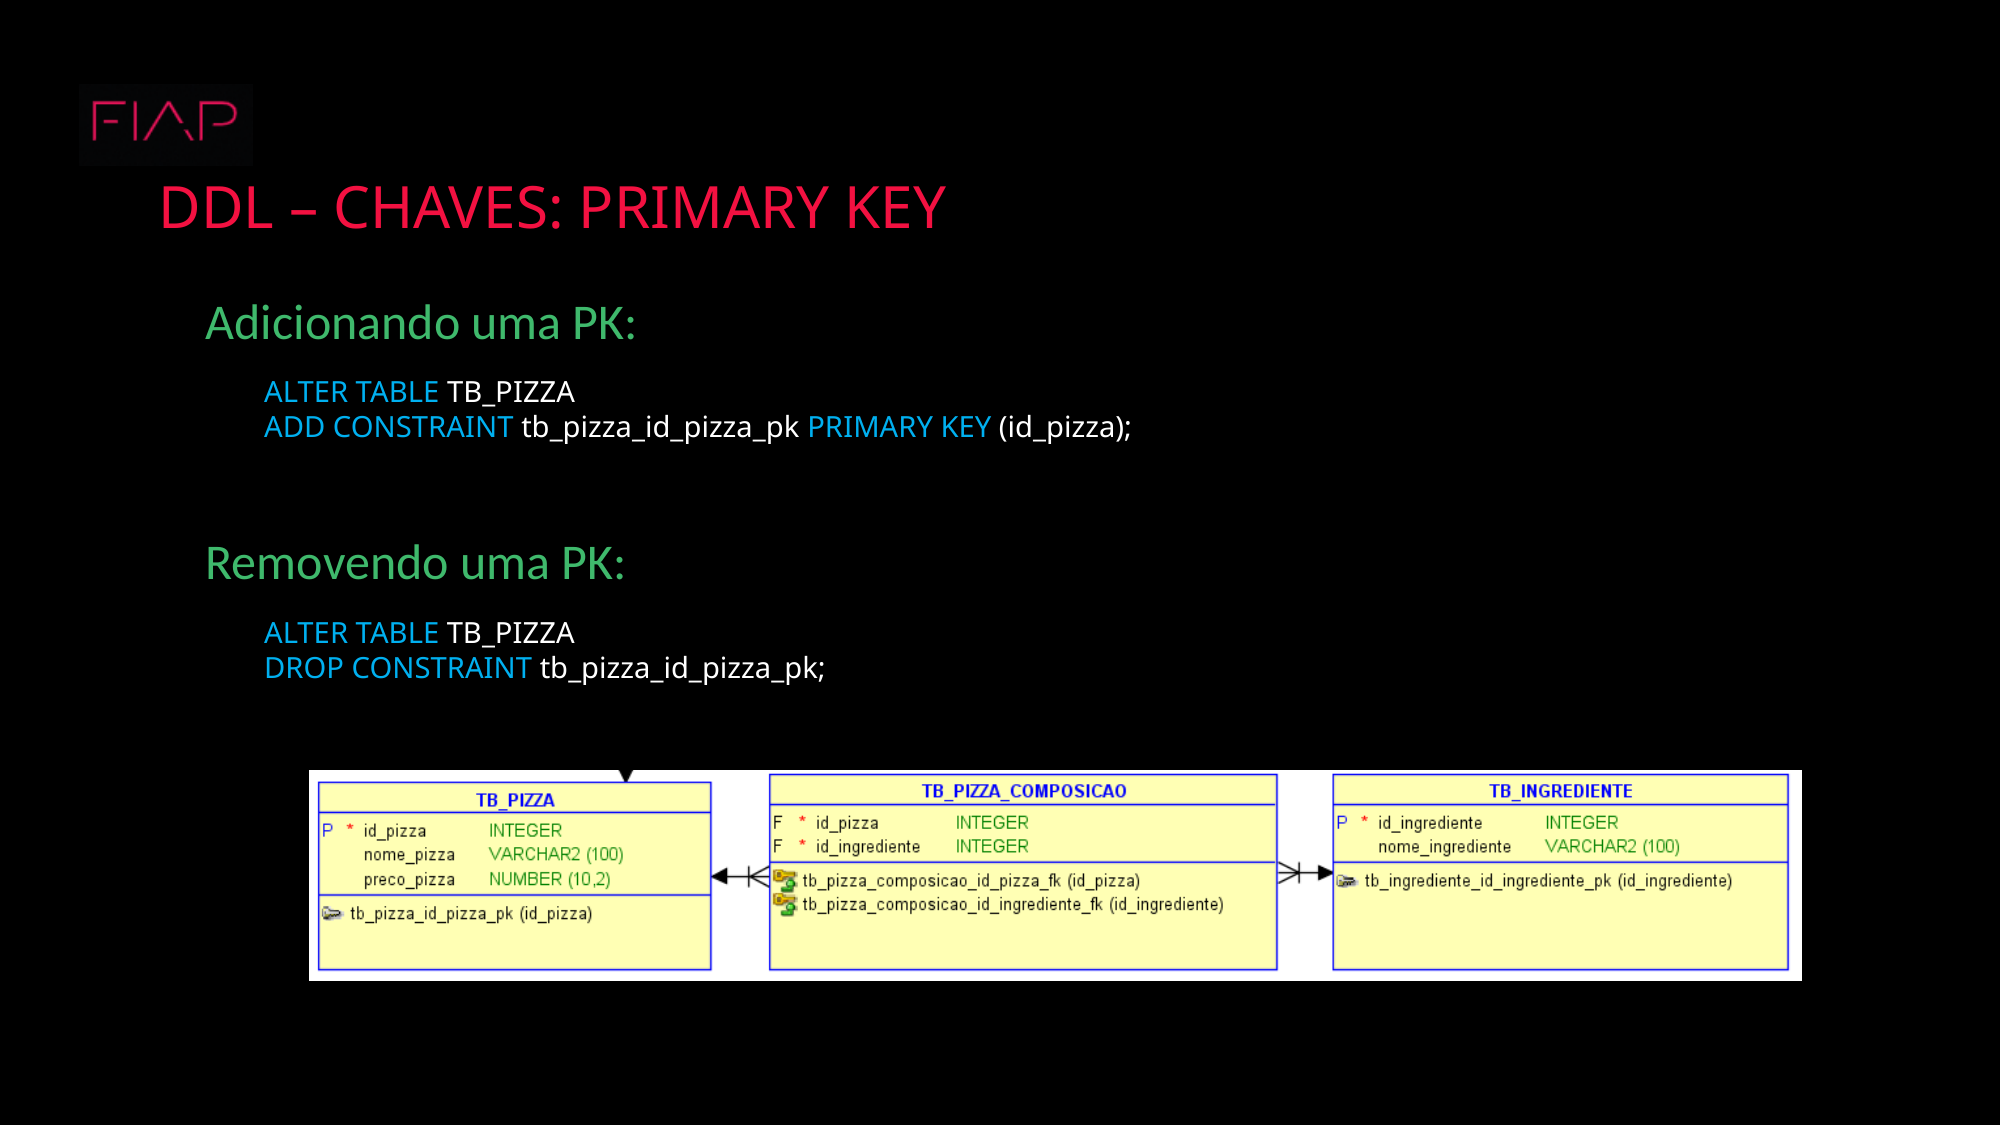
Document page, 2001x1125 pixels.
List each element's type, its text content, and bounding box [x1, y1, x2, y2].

text_box DDL – CHAVES: PRIMARY KEY [143, 170, 1349, 257]
picture [309, 770, 1802, 981]
text_box ALTER TABLE TB_PIZZA DROP CONSTRAINT tb_pizza_id_pizza_pk; [249, 606, 1056, 692]
picture [79, 84, 253, 166]
text_box Adicionando uma PK: [190, 288, 775, 375]
text_box ALTER TABLE TB_PIZZA ADD CONSTRAINT tb_pizza_id_pizza_pk PRIMARY KEY (id_pizza); [249, 365, 1372, 451]
text_box Removendo uma PK: [190, 529, 775, 616]
